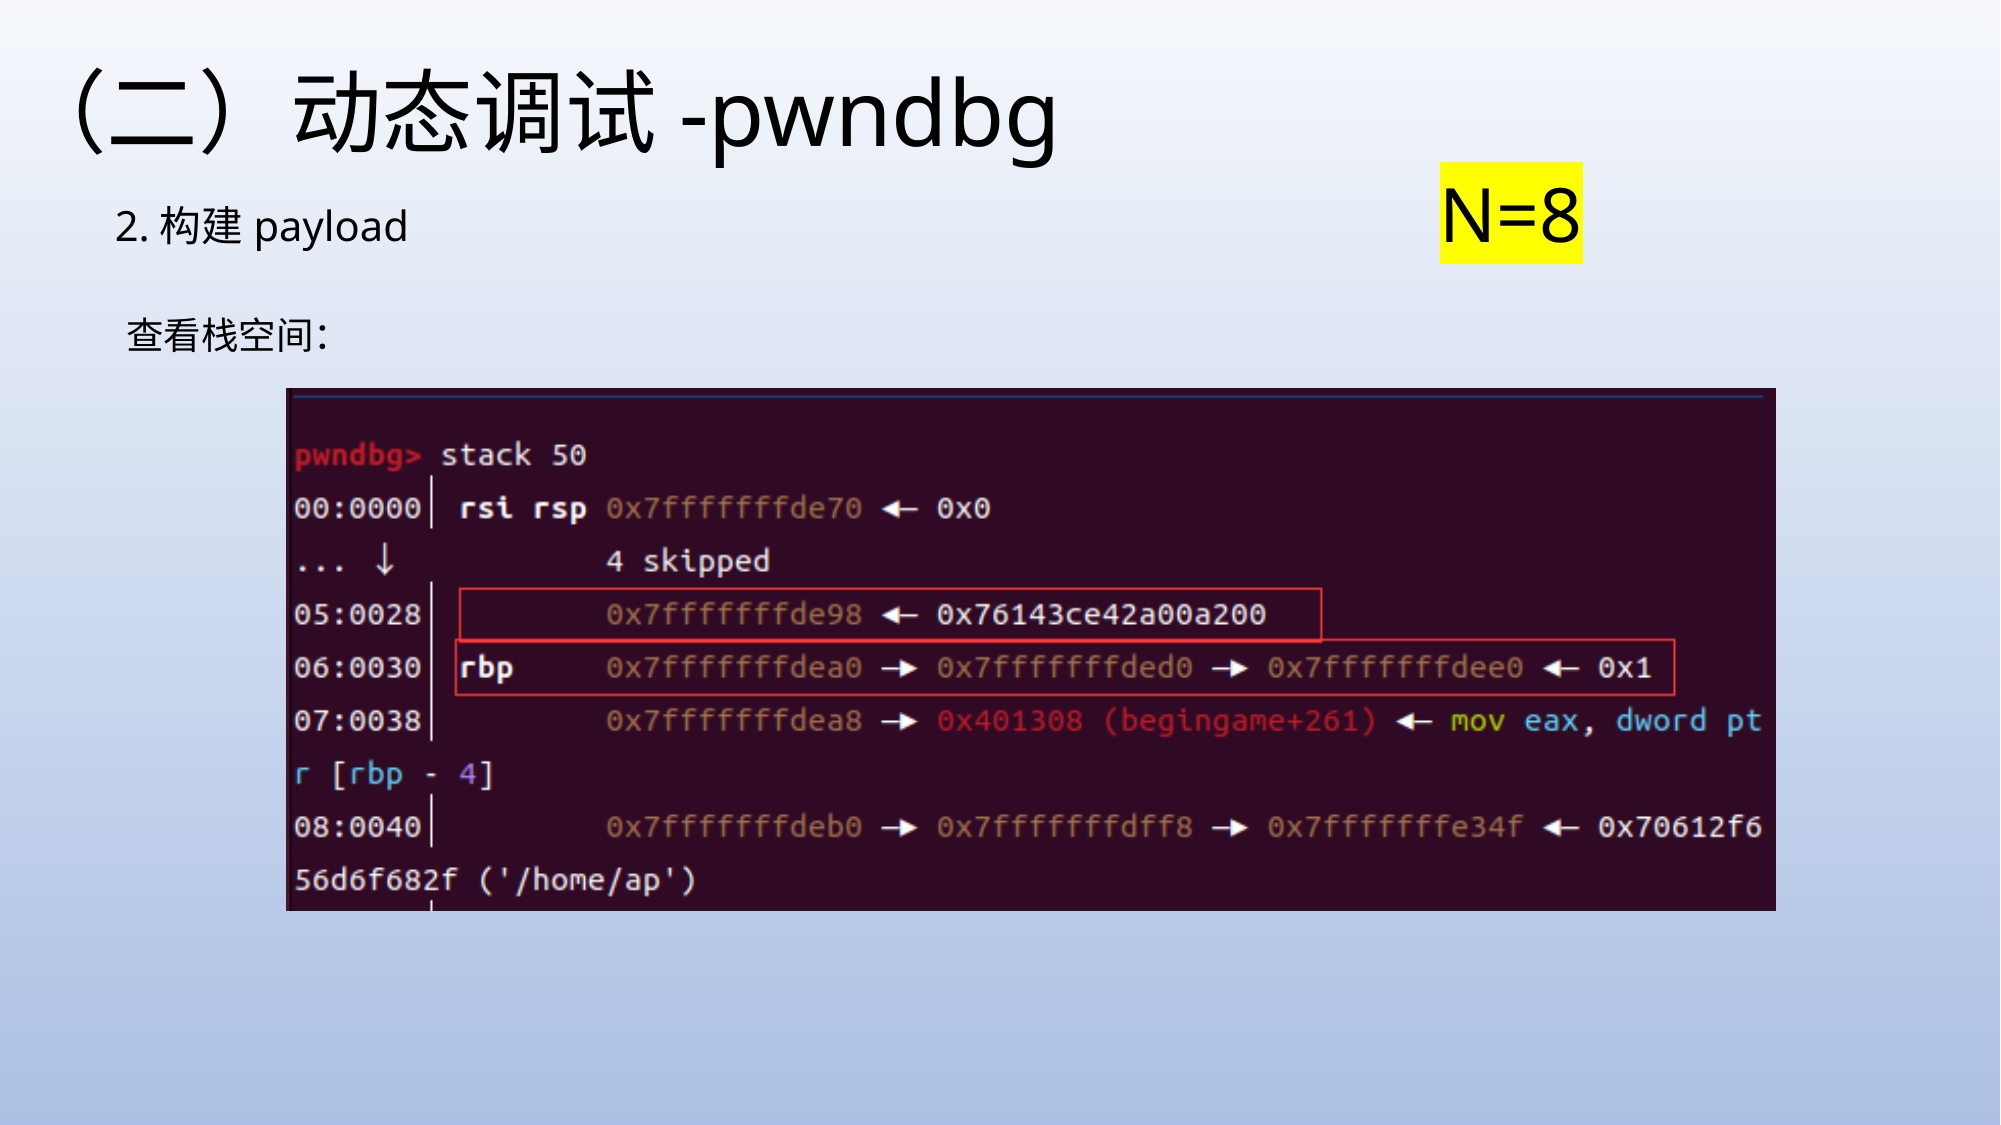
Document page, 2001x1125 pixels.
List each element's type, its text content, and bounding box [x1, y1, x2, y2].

text_box 2.构建payload [99, 192, 474, 257]
title （二）动态调试-pwndbg [0, 7, 1725, 225]
text_box N=8 [1425, 160, 1799, 265]
picture [286, 388, 1776, 912]
text_box 查看栈空间： [111, 304, 620, 365]
